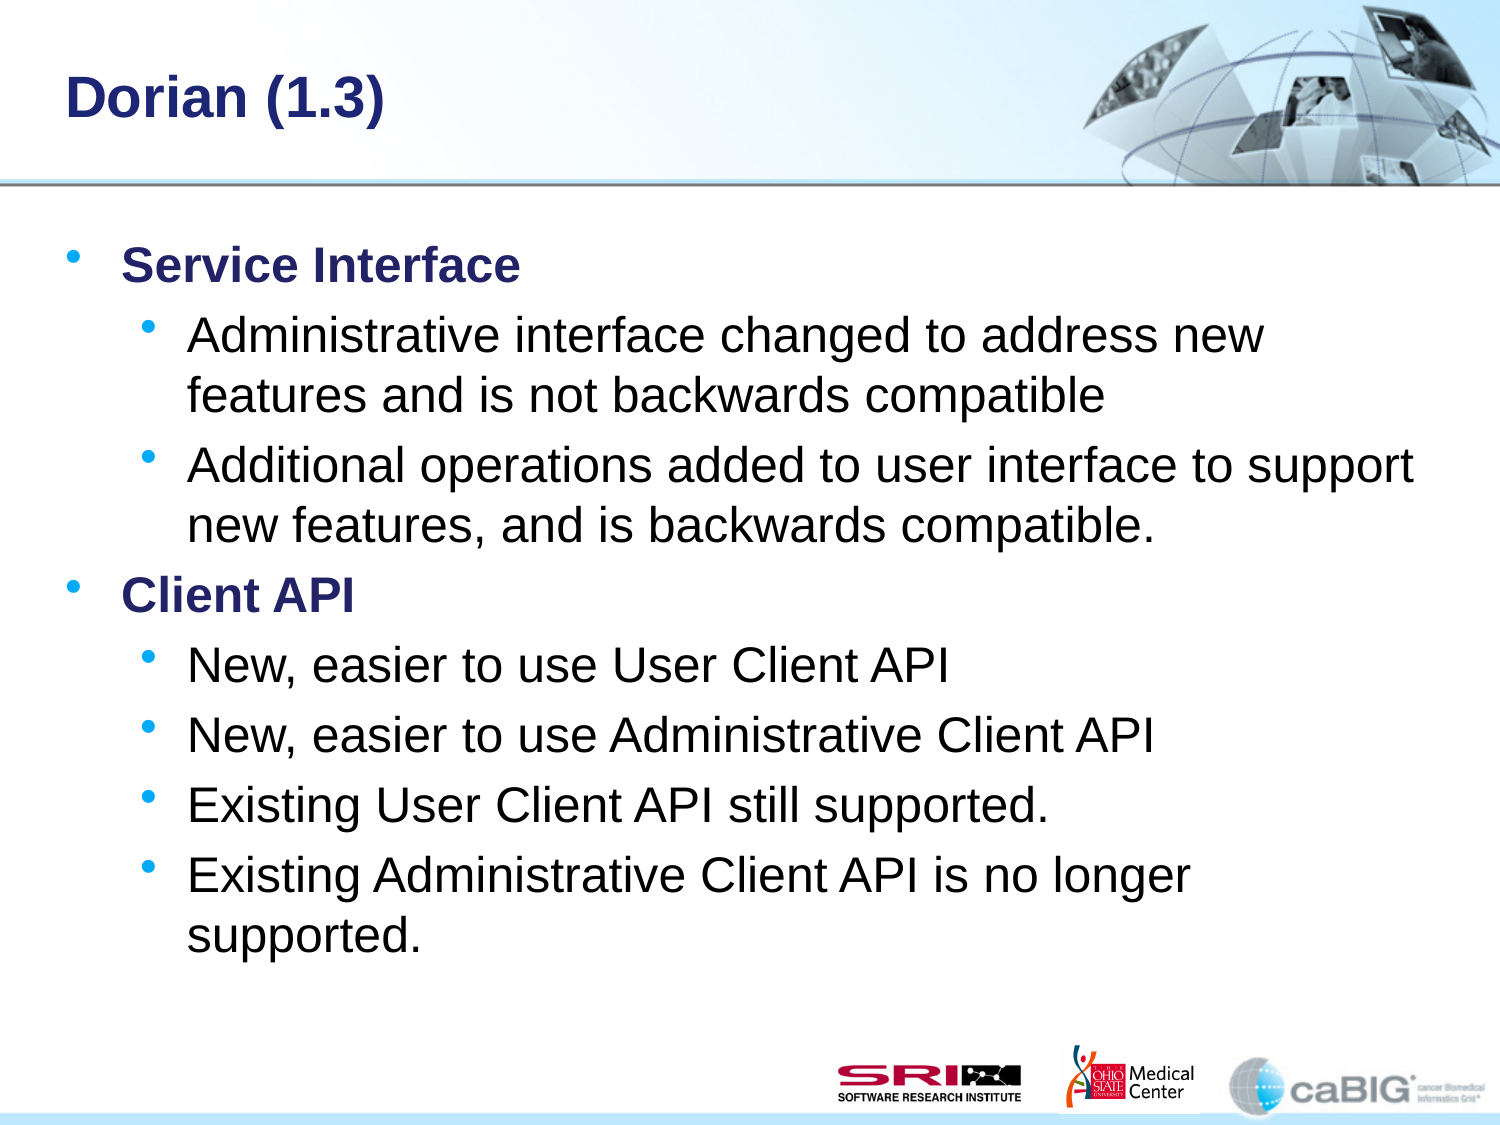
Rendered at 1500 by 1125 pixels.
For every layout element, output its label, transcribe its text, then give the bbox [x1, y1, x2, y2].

picture [0, 0, 1500, 1125]
title Dorian (1.3) [49, 0, 1176, 188]
list Service Interface Administrative interface changed to address new features and is not backwards compatible Additional operations added to user interface to support new features, and is backwards compatible. Client API New, easier to use User Client API New, easier to use Administrative Client API Existing User Client API still supported. Existing Administrative Client API is no longer supported. [49, 224, 1438, 1038]
